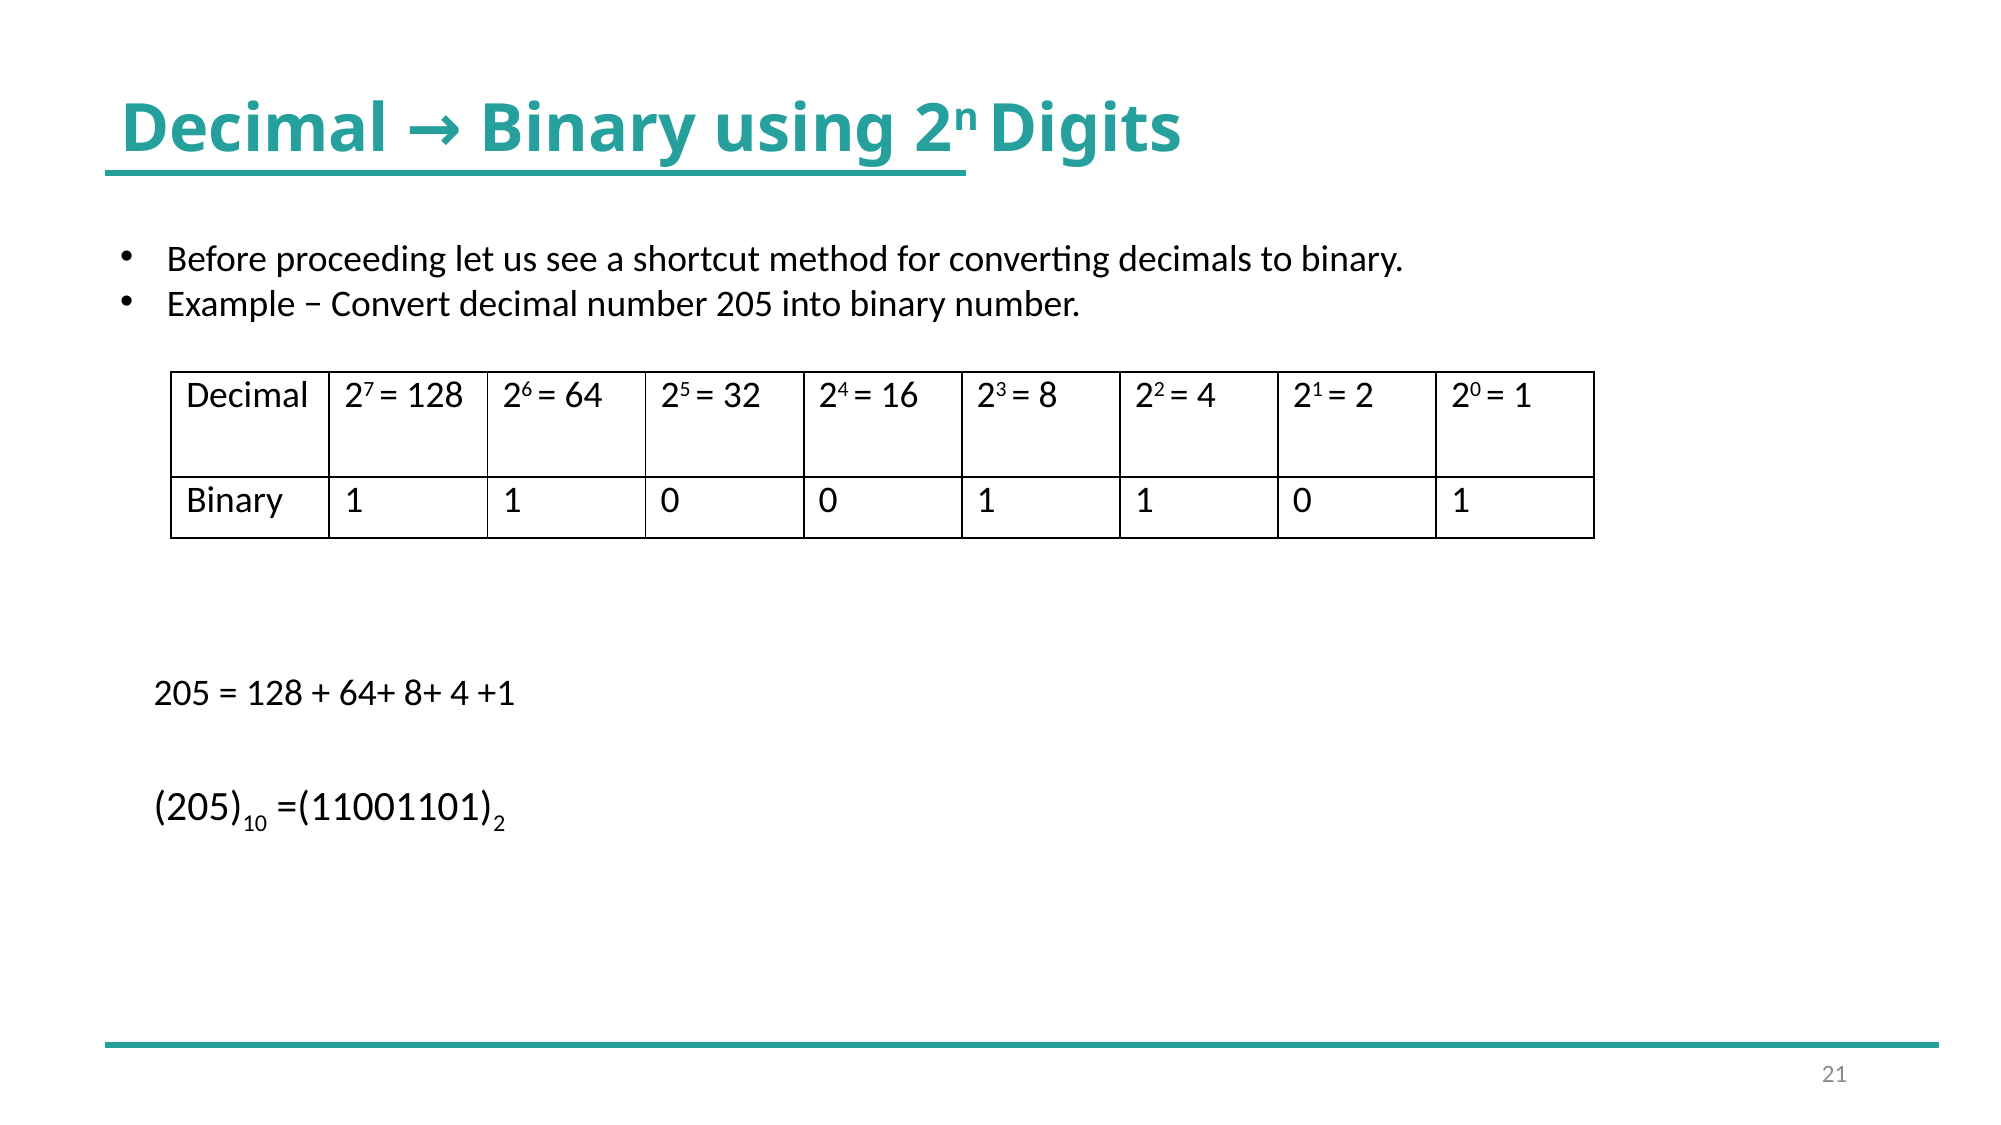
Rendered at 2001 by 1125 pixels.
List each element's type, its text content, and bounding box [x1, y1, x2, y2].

table_header 26 = 64 [488, 373, 645, 476]
table_cell 0 [646, 478, 803, 537]
table_cell 1 [963, 478, 1119, 537]
text_box Decimal → Binary using 2n Digits [105, 76, 1235, 172]
table_cell 1 [1121, 478, 1277, 537]
text_box Before proceeding let us see a shortcut method for converting decimals to binary. Example − Convert decimal number 205 into binary number. [105, 226, 1441, 331]
table_cell Binary [172, 478, 328, 537]
table_header 23 = 8 [963, 373, 1119, 476]
text_box 205 = 128 + 64+ 8+ 4 +1 [138, 660, 1139, 721]
table_cell 0 [805, 478, 961, 537]
text_box (205)10 =(11001101)2 [138, 721, 565, 901]
table_cell 1 [488, 478, 645, 537]
slide_number 21 [1412, 1045, 1863, 1103]
table_header 22 = 4 [1121, 373, 1277, 476]
table_header 25 = 32 [646, 373, 803, 476]
table_cell 1 [330, 478, 487, 537]
table_header 27 = 128 [330, 373, 487, 476]
table_header Decimal [172, 373, 328, 476]
table_header 24 = 16 [805, 373, 961, 476]
table_cell 1 [1437, 478, 1593, 537]
table_header 20 = 1 [1437, 373, 1593, 476]
table_cell 0 [1279, 478, 1435, 537]
table_header 21 = 2 [1279, 373, 1435, 476]
